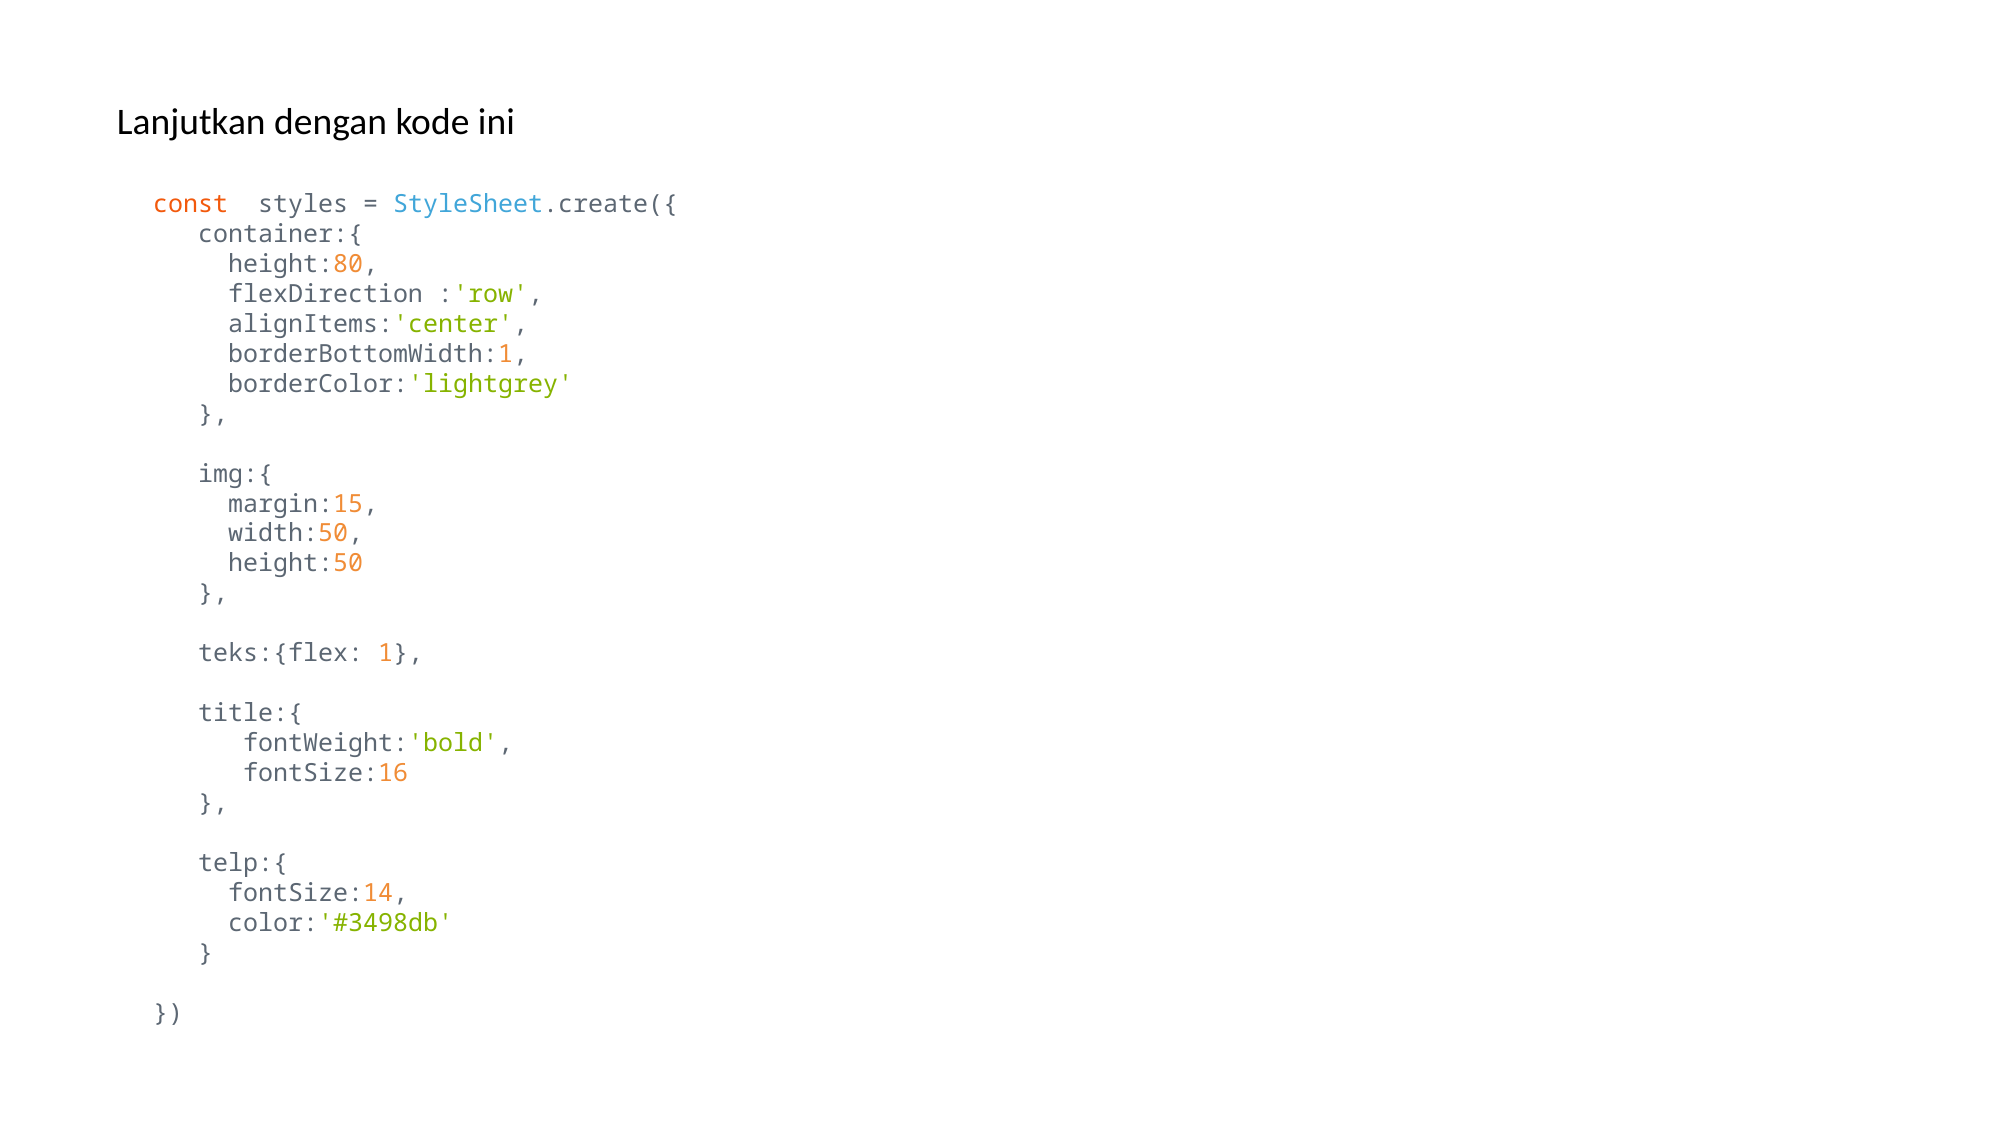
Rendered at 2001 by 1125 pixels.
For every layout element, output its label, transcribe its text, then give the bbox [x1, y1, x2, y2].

text_box Lanjutkan dengan kode ini [102, 89, 639, 149]
text_box const styles = StyleSheet.create({ container:{ height:80, flexDirection :'row', alignItems:'center', borderBottomWidth:1, borderColor:'lightgrey' }, img:{ margin:15, width:50, height:50 }, teks:{flex: 1}, title:{ fontWeight:'bold', fontSize:16 }, telp:{ fontSize:14, color:'#3498db' } }) [138, 180, 1777, 1034]
